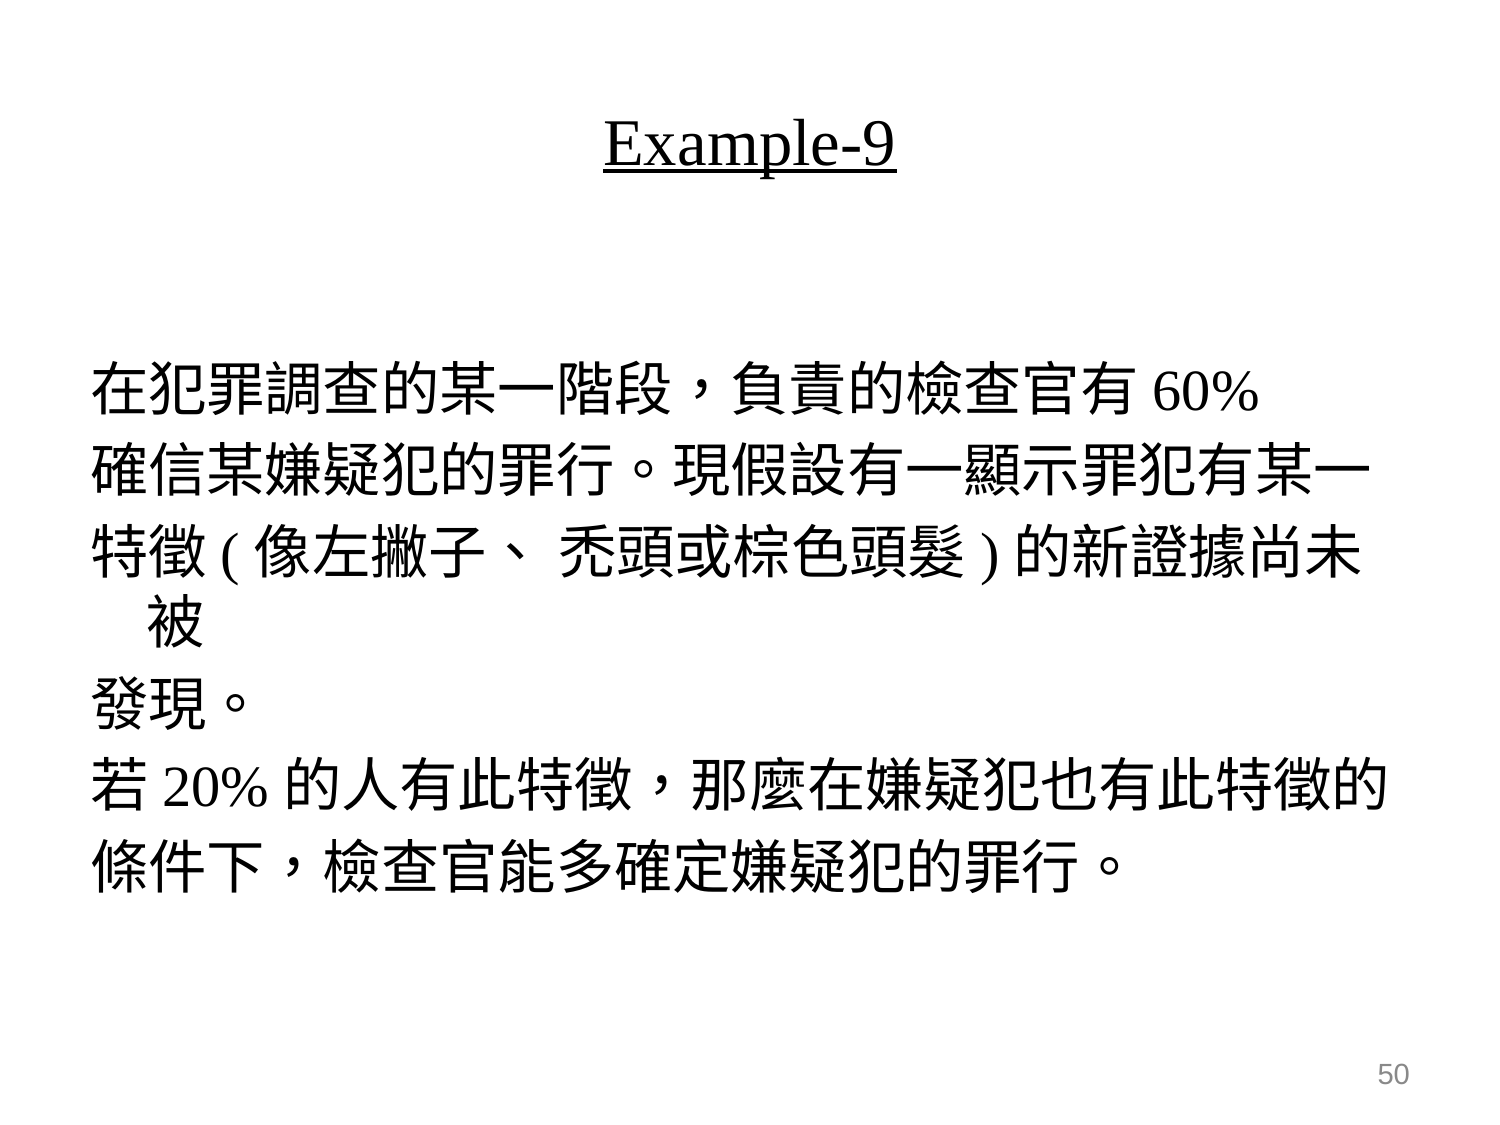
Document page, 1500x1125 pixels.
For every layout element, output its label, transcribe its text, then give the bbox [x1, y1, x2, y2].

list 在犯罪調查的某一階段，負責的檢查官有60% 確信某嫌疑犯的罪行。現假設有一顯示罪犯有某一 特徵(像左撇子、 禿頭或棕色頭髮)的新證據尚未被 發現。 若20%的人有此特徵，那麼在嫌疑犯也有此特徵的 條件下，檢查官能多確定嫌疑犯的罪行。 [75, 262, 1425, 1005]
slide_number 50 [1074, 1042, 1425, 1103]
title Example-9 [75, 45, 1425, 233]
